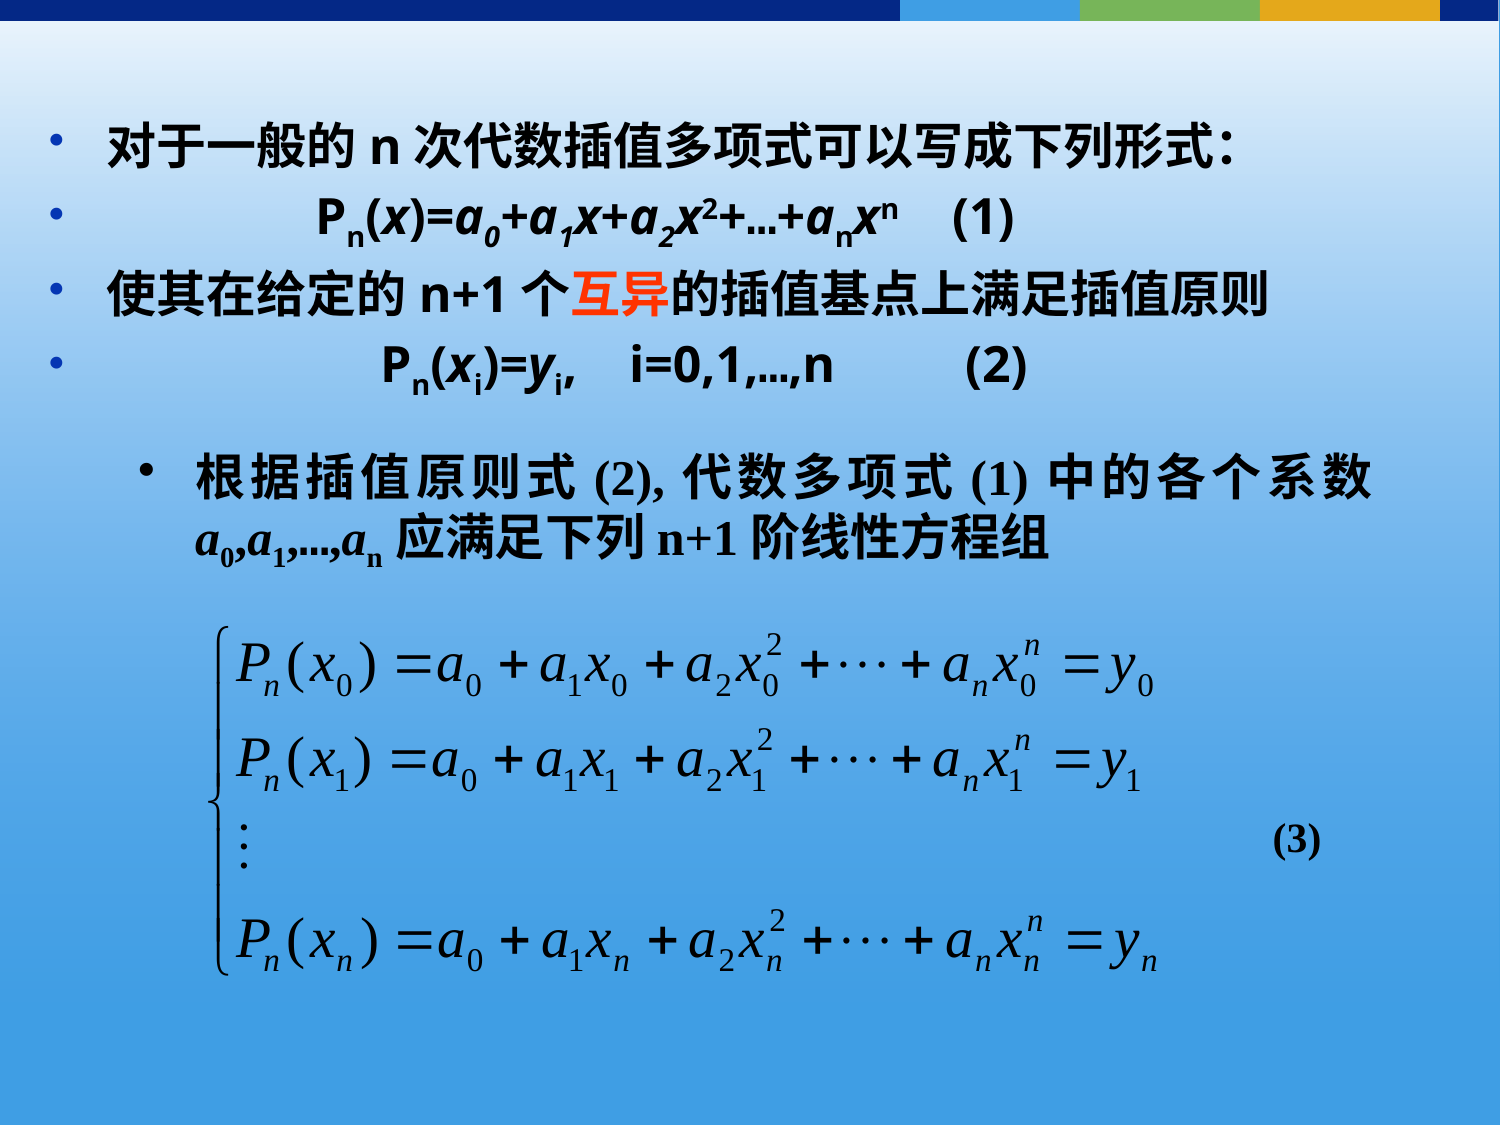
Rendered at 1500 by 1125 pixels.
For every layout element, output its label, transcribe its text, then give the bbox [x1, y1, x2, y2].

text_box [194, 614, 1177, 989]
text_box 根据插值原则式(2),代数多项式(1)中的各个系数a0,a1,…,an应满足下列n+1阶线性方程组 [124, 437, 1400, 580]
list 对于一般的n次代数插值多项式可以写成下列形式： Pn(x)=a0+a1x+a2x2+…+anxn (1) 使其在给定的n+1个互异的插值基点上满足插值原则 Pn(xi)=yi, i=0,1,…,n (2) [35, 107, 1311, 426]
text_box (3) [1257, 803, 1471, 869]
